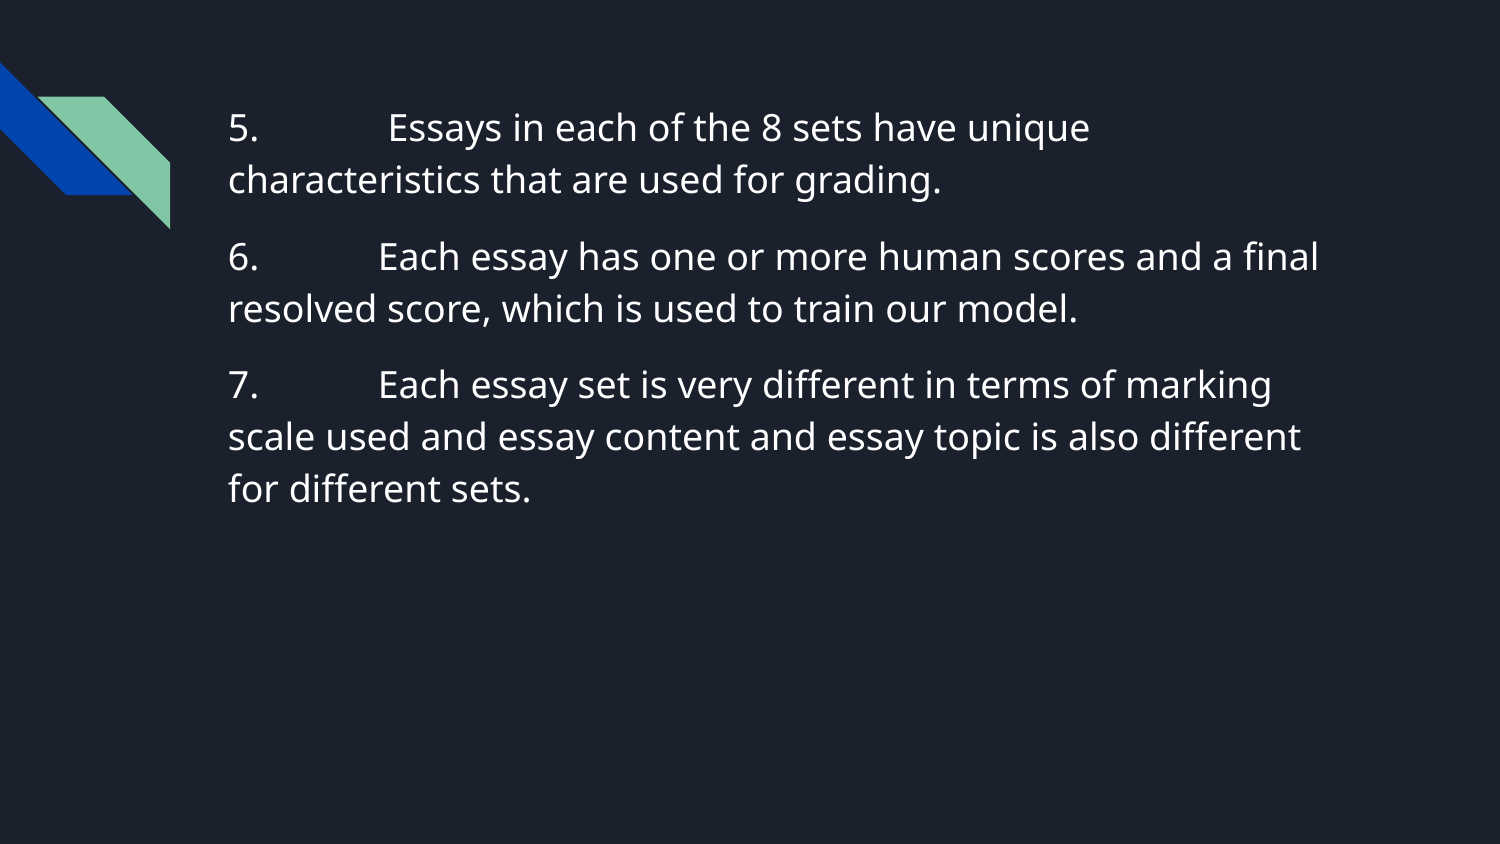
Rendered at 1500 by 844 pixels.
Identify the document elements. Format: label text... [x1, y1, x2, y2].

list 5. Essays in each of the 8 sets have unique characteristics that are used for grading. 6. Each essay has one or more human scores and a final resolved score, which is used to train our model. 7. Each essay set is very different in terms of marking scale used and essay content and essay topic is also different for different sets. [212, 82, 1368, 735]
